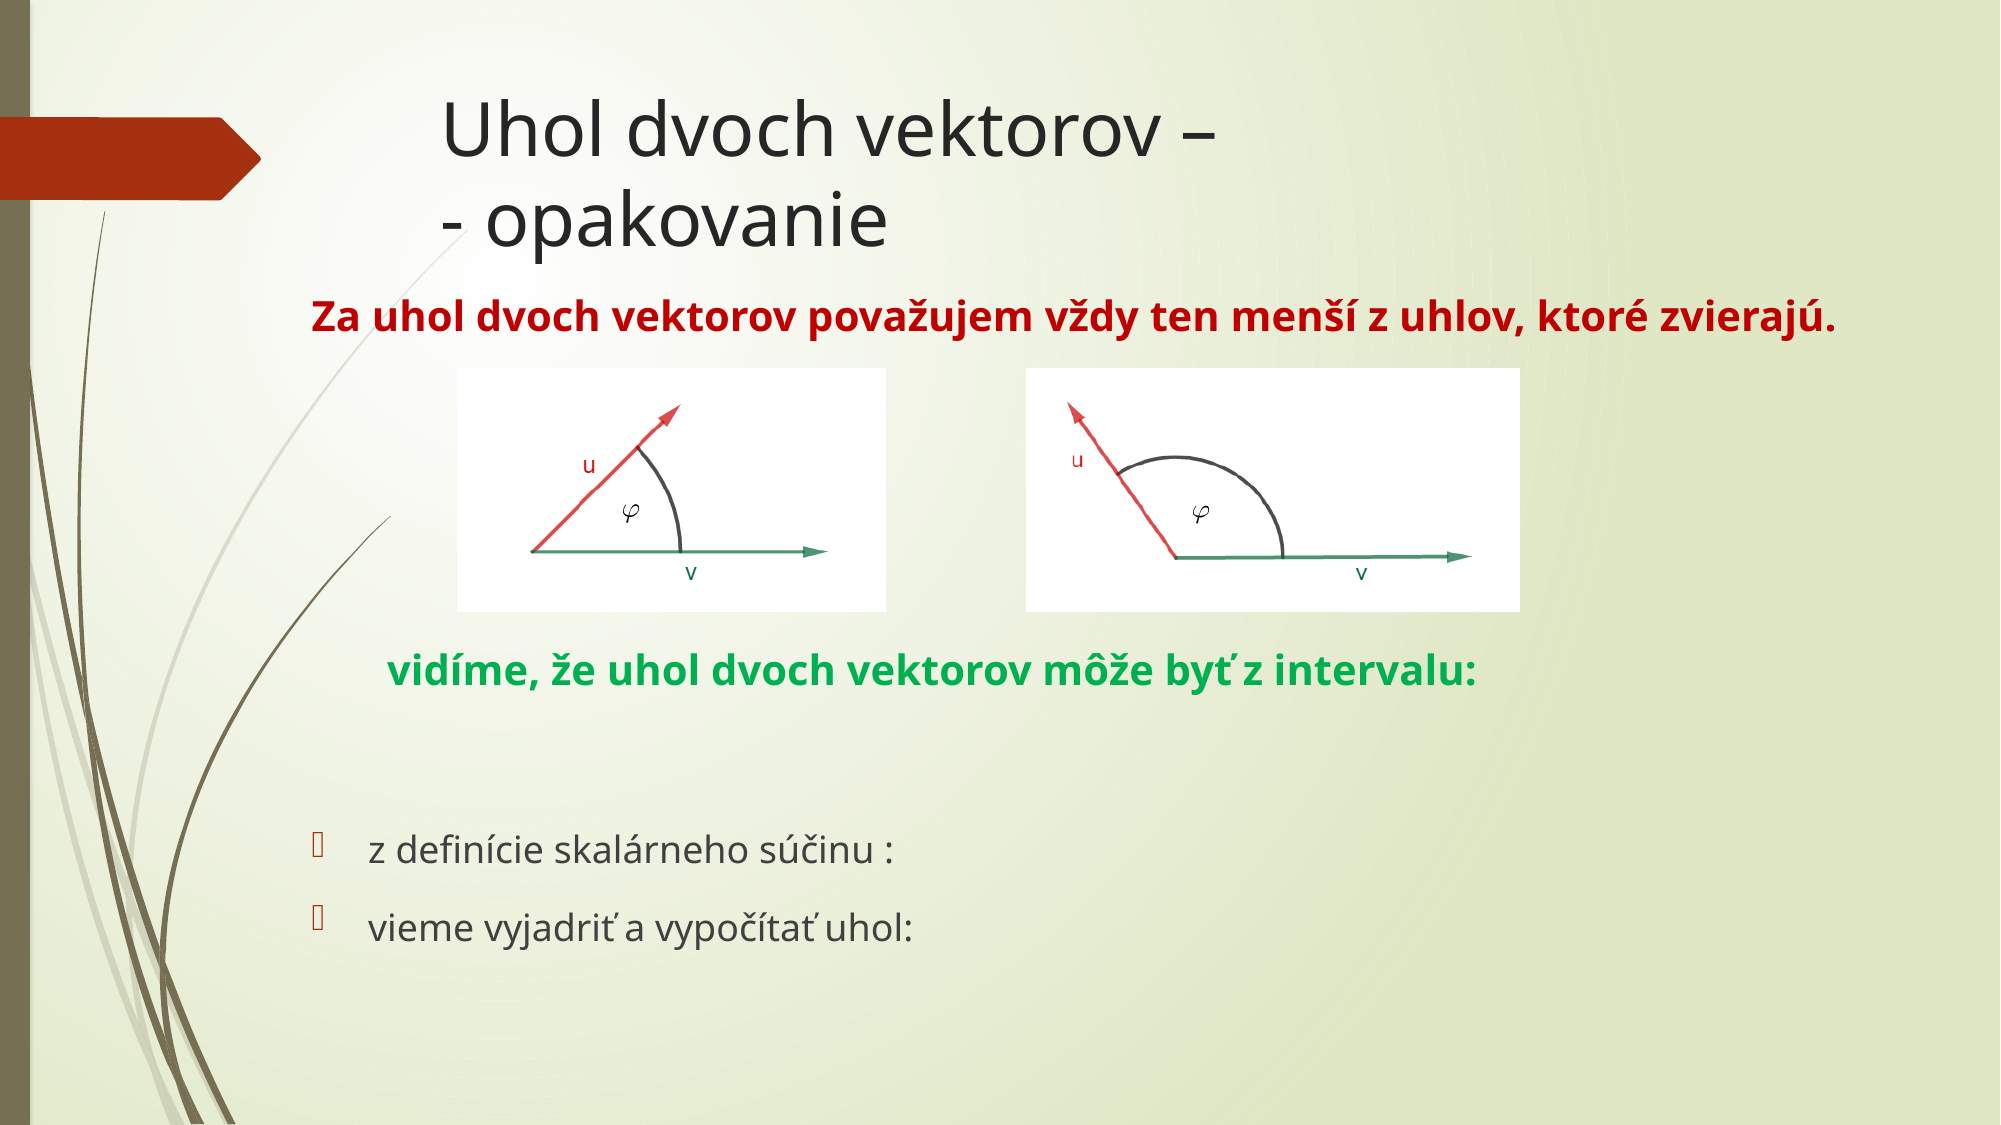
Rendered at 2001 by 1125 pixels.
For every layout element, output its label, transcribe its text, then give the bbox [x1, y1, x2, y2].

title Uhol dvoch vektorov – - opakovanie [425, 74, 1888, 283]
picture [457, 368, 886, 613]
picture [1026, 368, 1520, 613]
